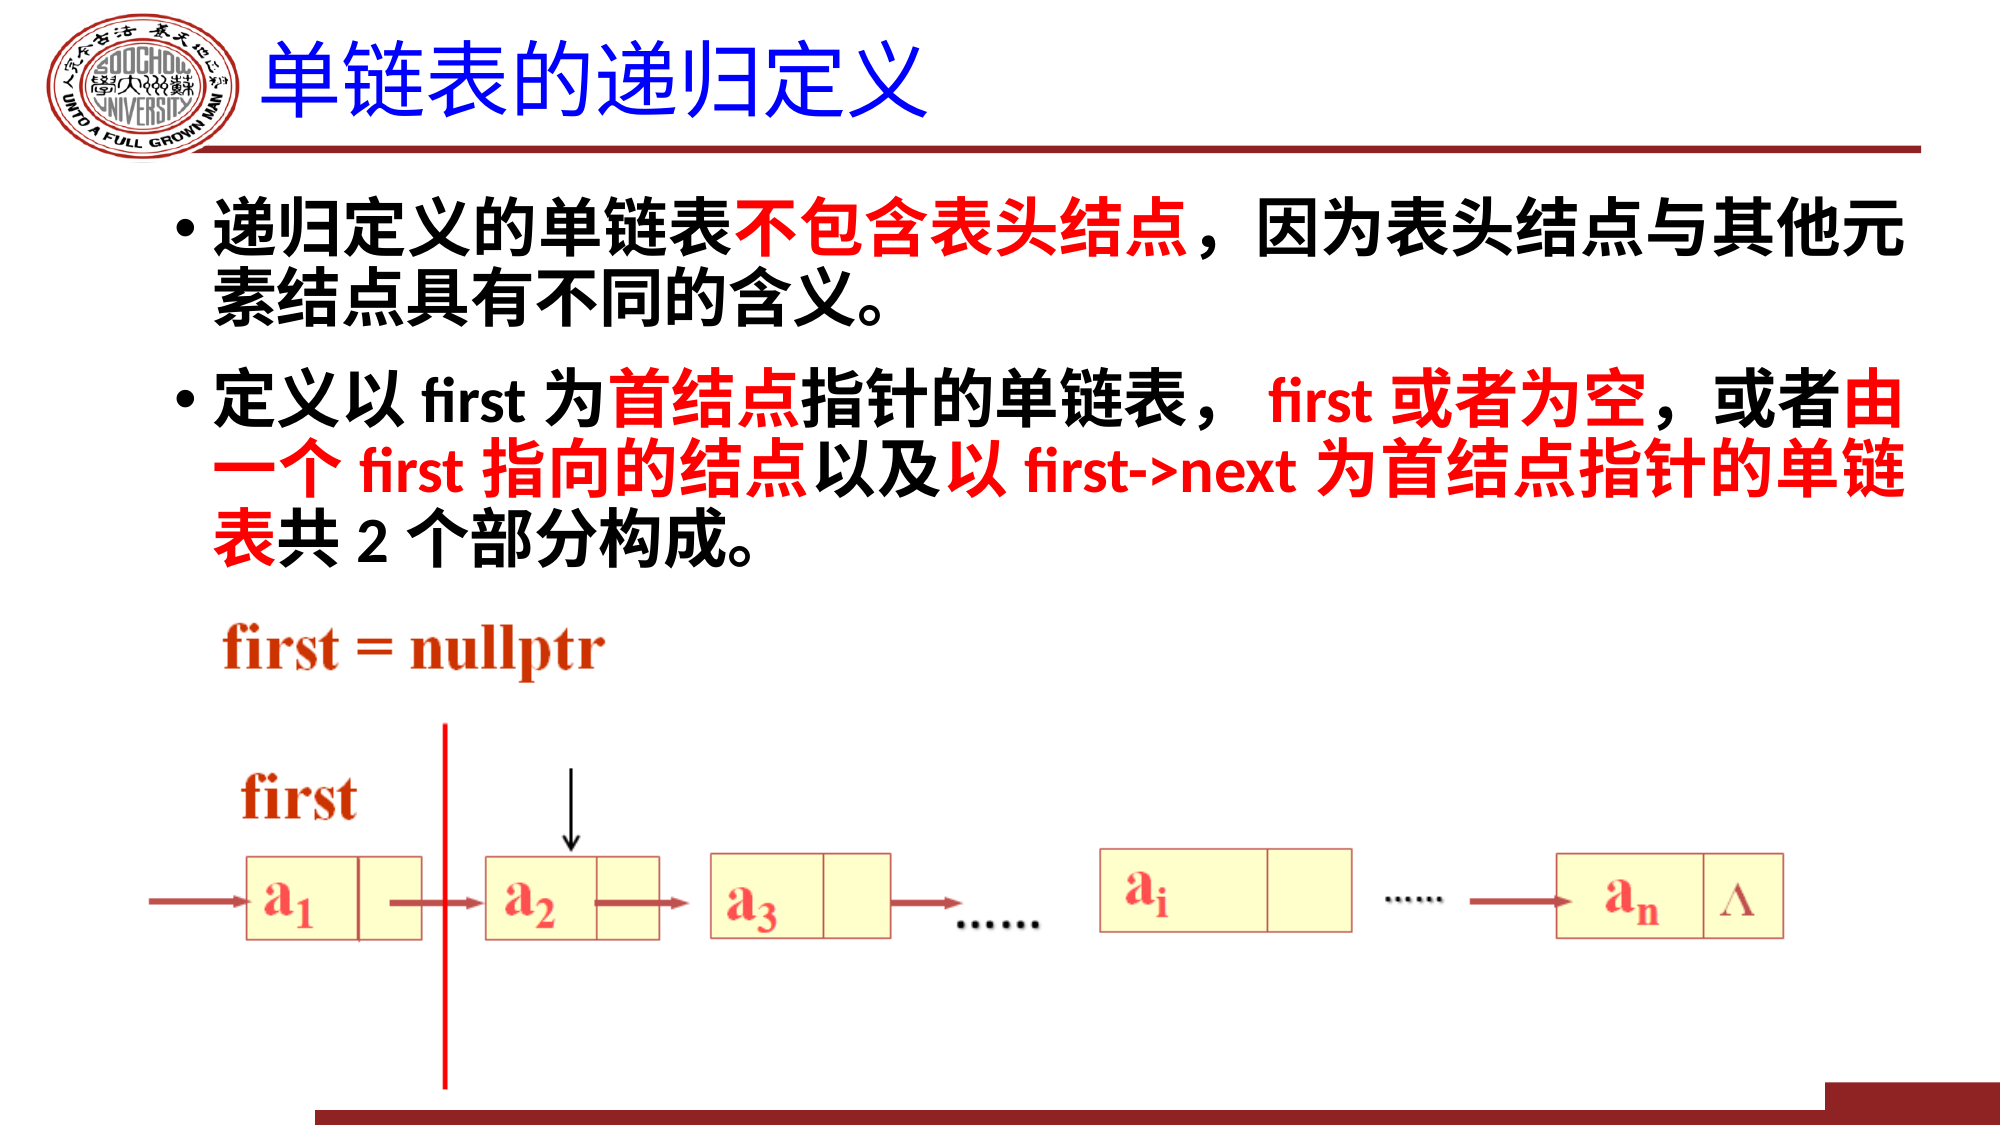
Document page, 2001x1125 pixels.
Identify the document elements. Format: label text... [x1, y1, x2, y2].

picture [107, 595, 1825, 1110]
title 单链表的递归定义 [242, 30, 1922, 138]
list 递归定义的单链表不包含表头结点，因为表头结点与其他元素结点具有不同的含义。 定义以first为首结点指针的单链表，first或者为空，或者由一个first指向的结点以及以first->next为首结点指针的单链表共2个部分构成。 [159, 188, 1922, 987]
picture [40, 9, 246, 163]
